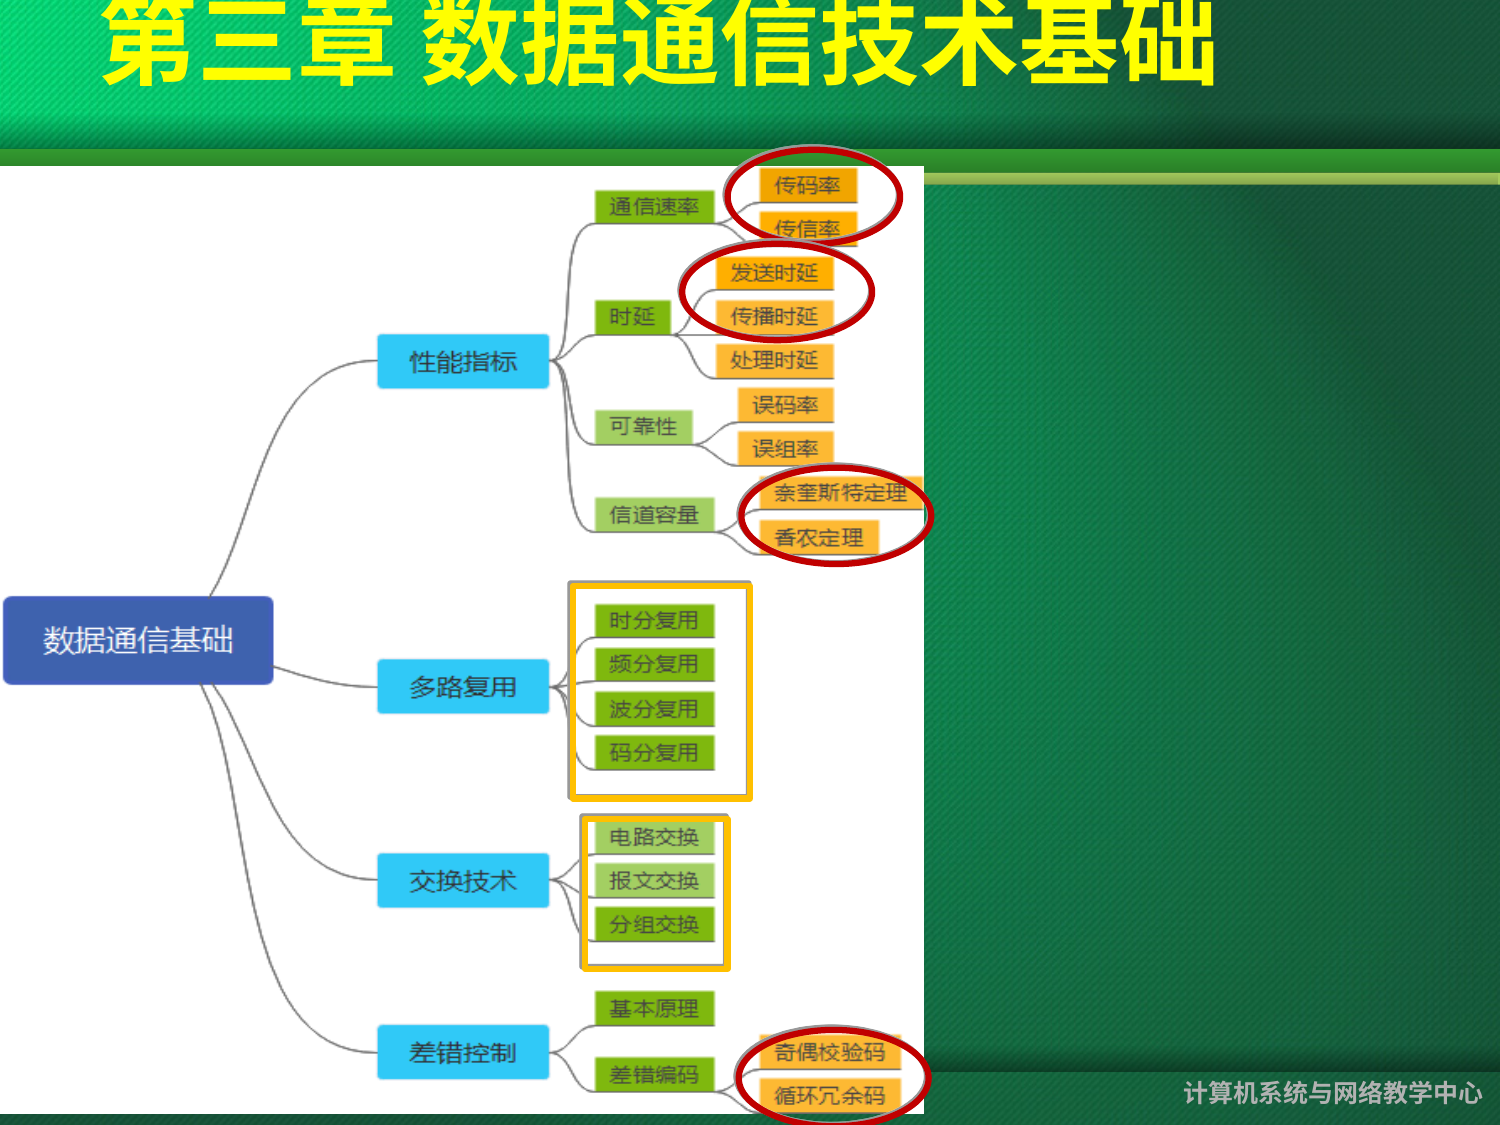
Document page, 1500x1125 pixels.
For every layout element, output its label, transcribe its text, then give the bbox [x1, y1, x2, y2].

text_box [924, 497, 932, 535]
text_box [770, 1114, 897, 1125]
text_box [748, 149, 880, 166]
text_box [924, 1063, 929, 1093]
title 第三章 数据通信技术基础 [74, 0, 1426, 123]
picture [0, 166, 1500, 1125]
picture [0, 0, 1500, 148]
